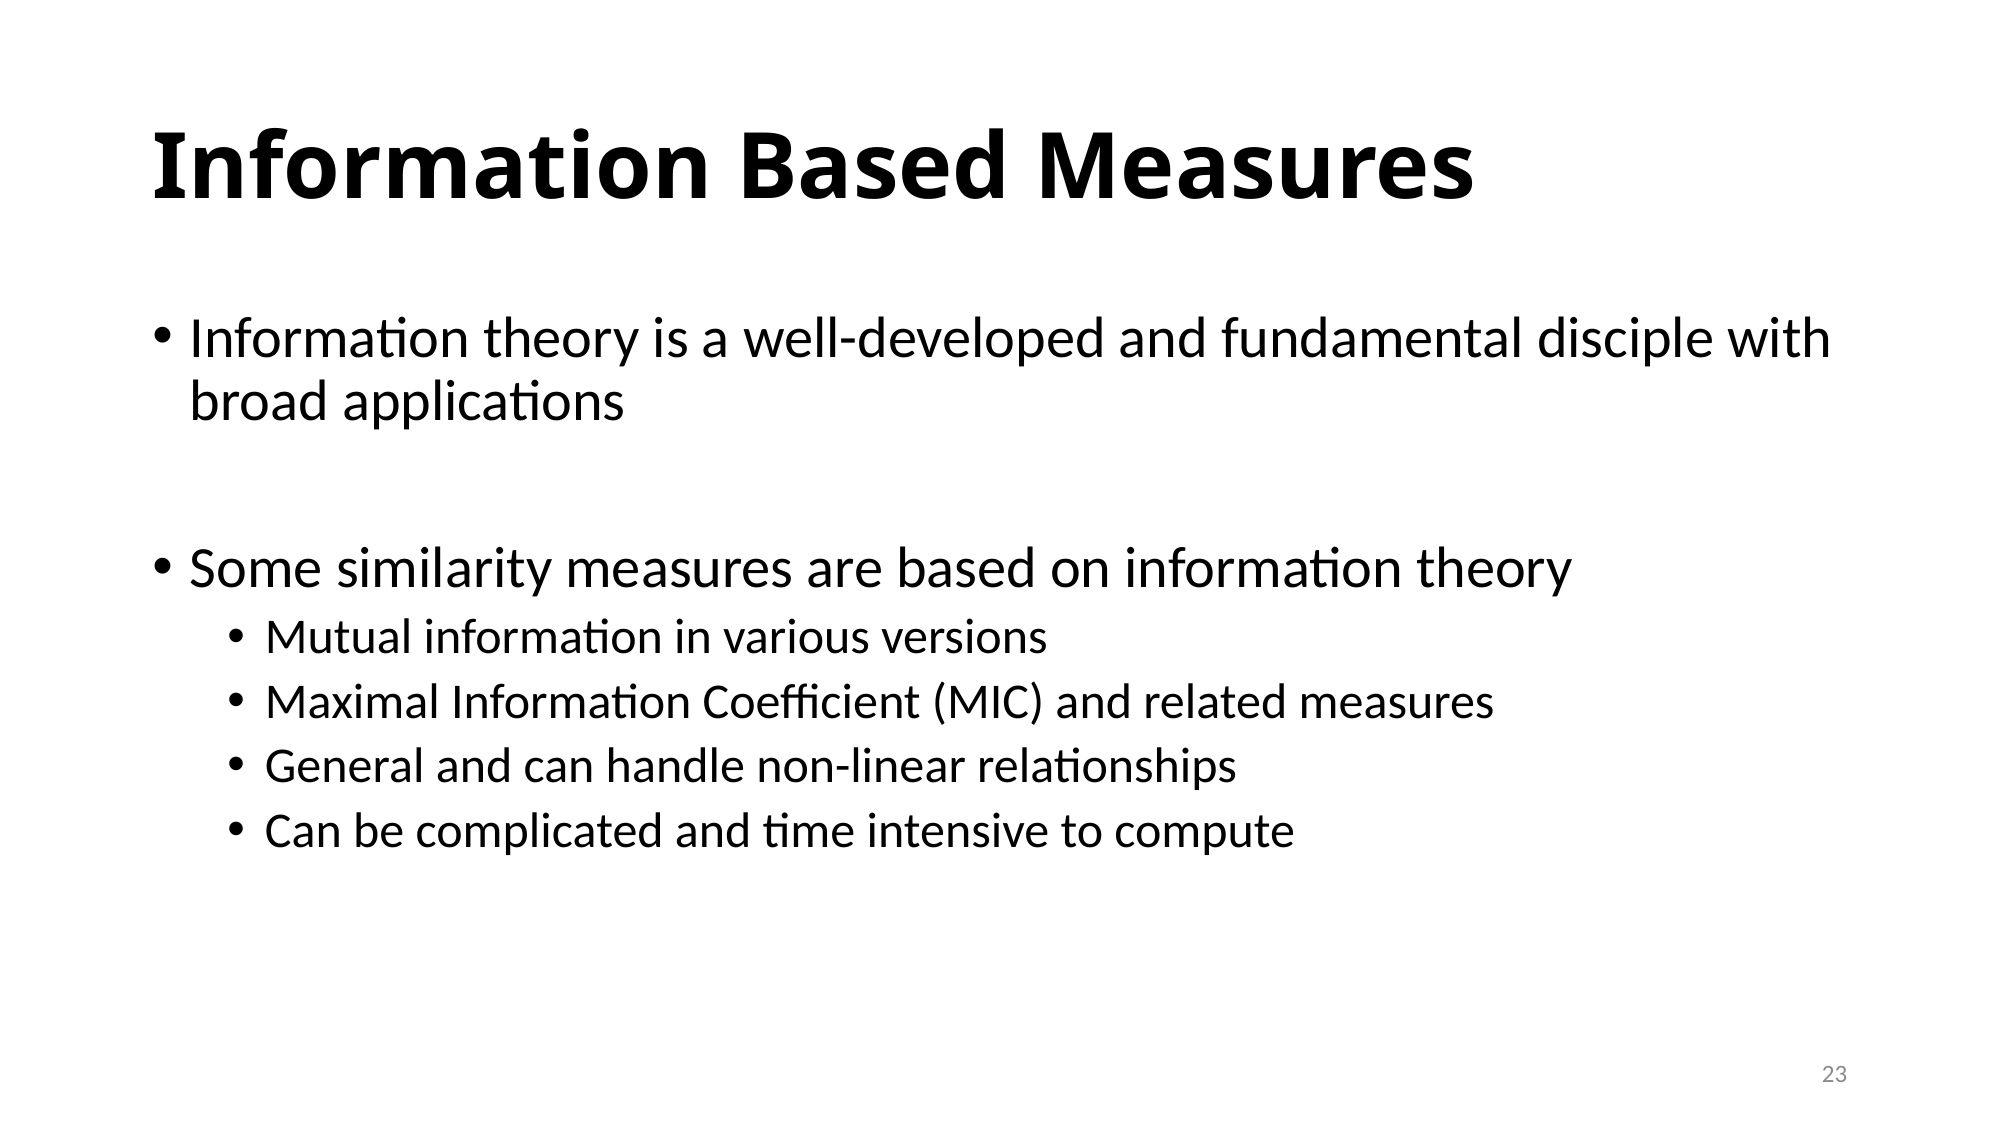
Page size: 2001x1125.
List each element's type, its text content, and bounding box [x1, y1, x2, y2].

slide_number 23 [1412, 1042, 1863, 1103]
title Information Based Measures [137, 59, 1863, 278]
list Information theory is a well-developed and fundamental disciple with broad applications Some similarity measures are based on information theory Mutual information in various versions Maximal Information Coefficient (MIC) and related measures General and can handle non-linear relationships Can be complicated and time intensive to compute [137, 299, 1863, 1014]
